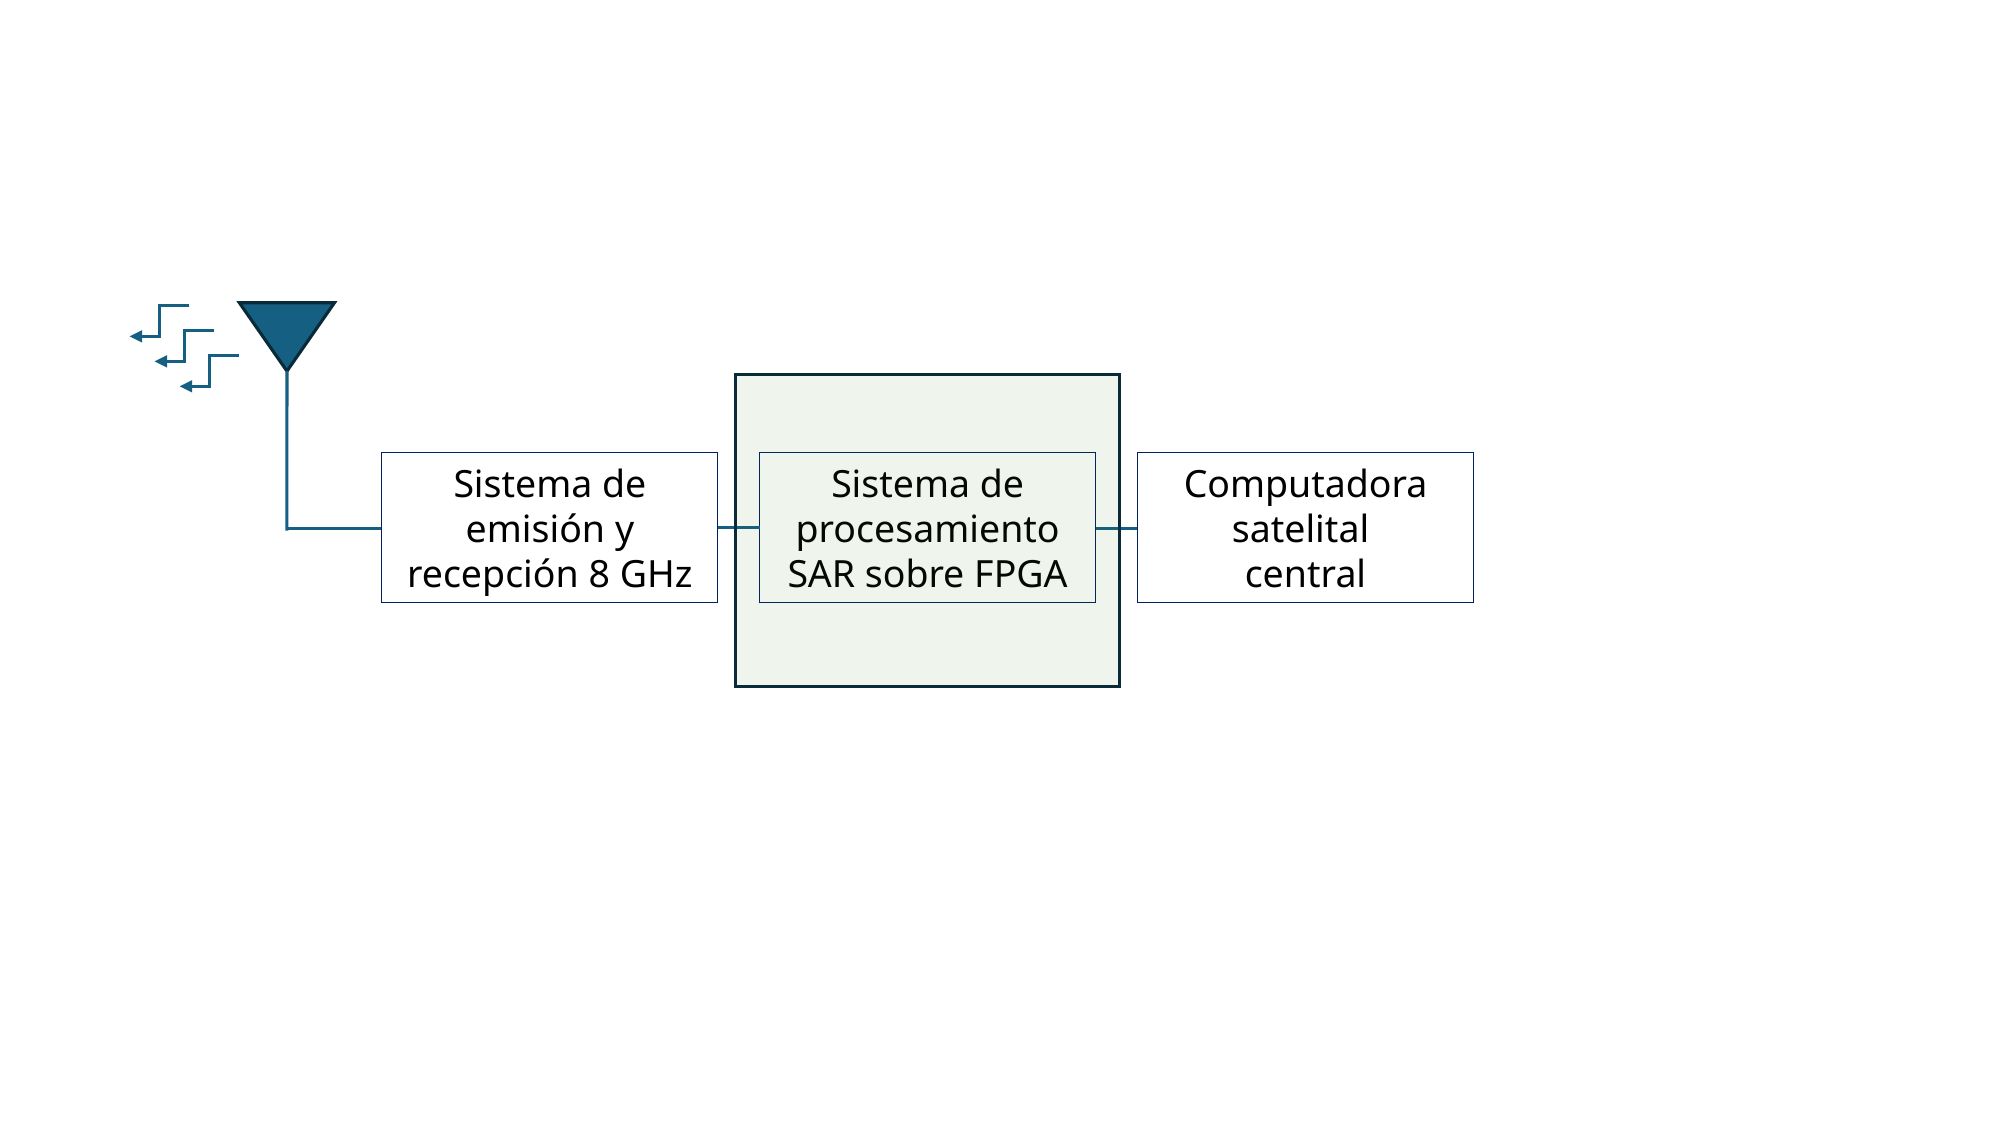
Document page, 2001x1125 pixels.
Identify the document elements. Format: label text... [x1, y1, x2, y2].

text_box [129, 305, 190, 337]
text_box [179, 355, 240, 387]
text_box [154, 330, 215, 362]
text_box Sistema de emisión y recepción 8 GHz [381, 452, 718, 603]
text_box [734, 373, 1121, 688]
text_box Computadora satelital central [1137, 452, 1474, 603]
text_box [236, 301, 338, 372]
